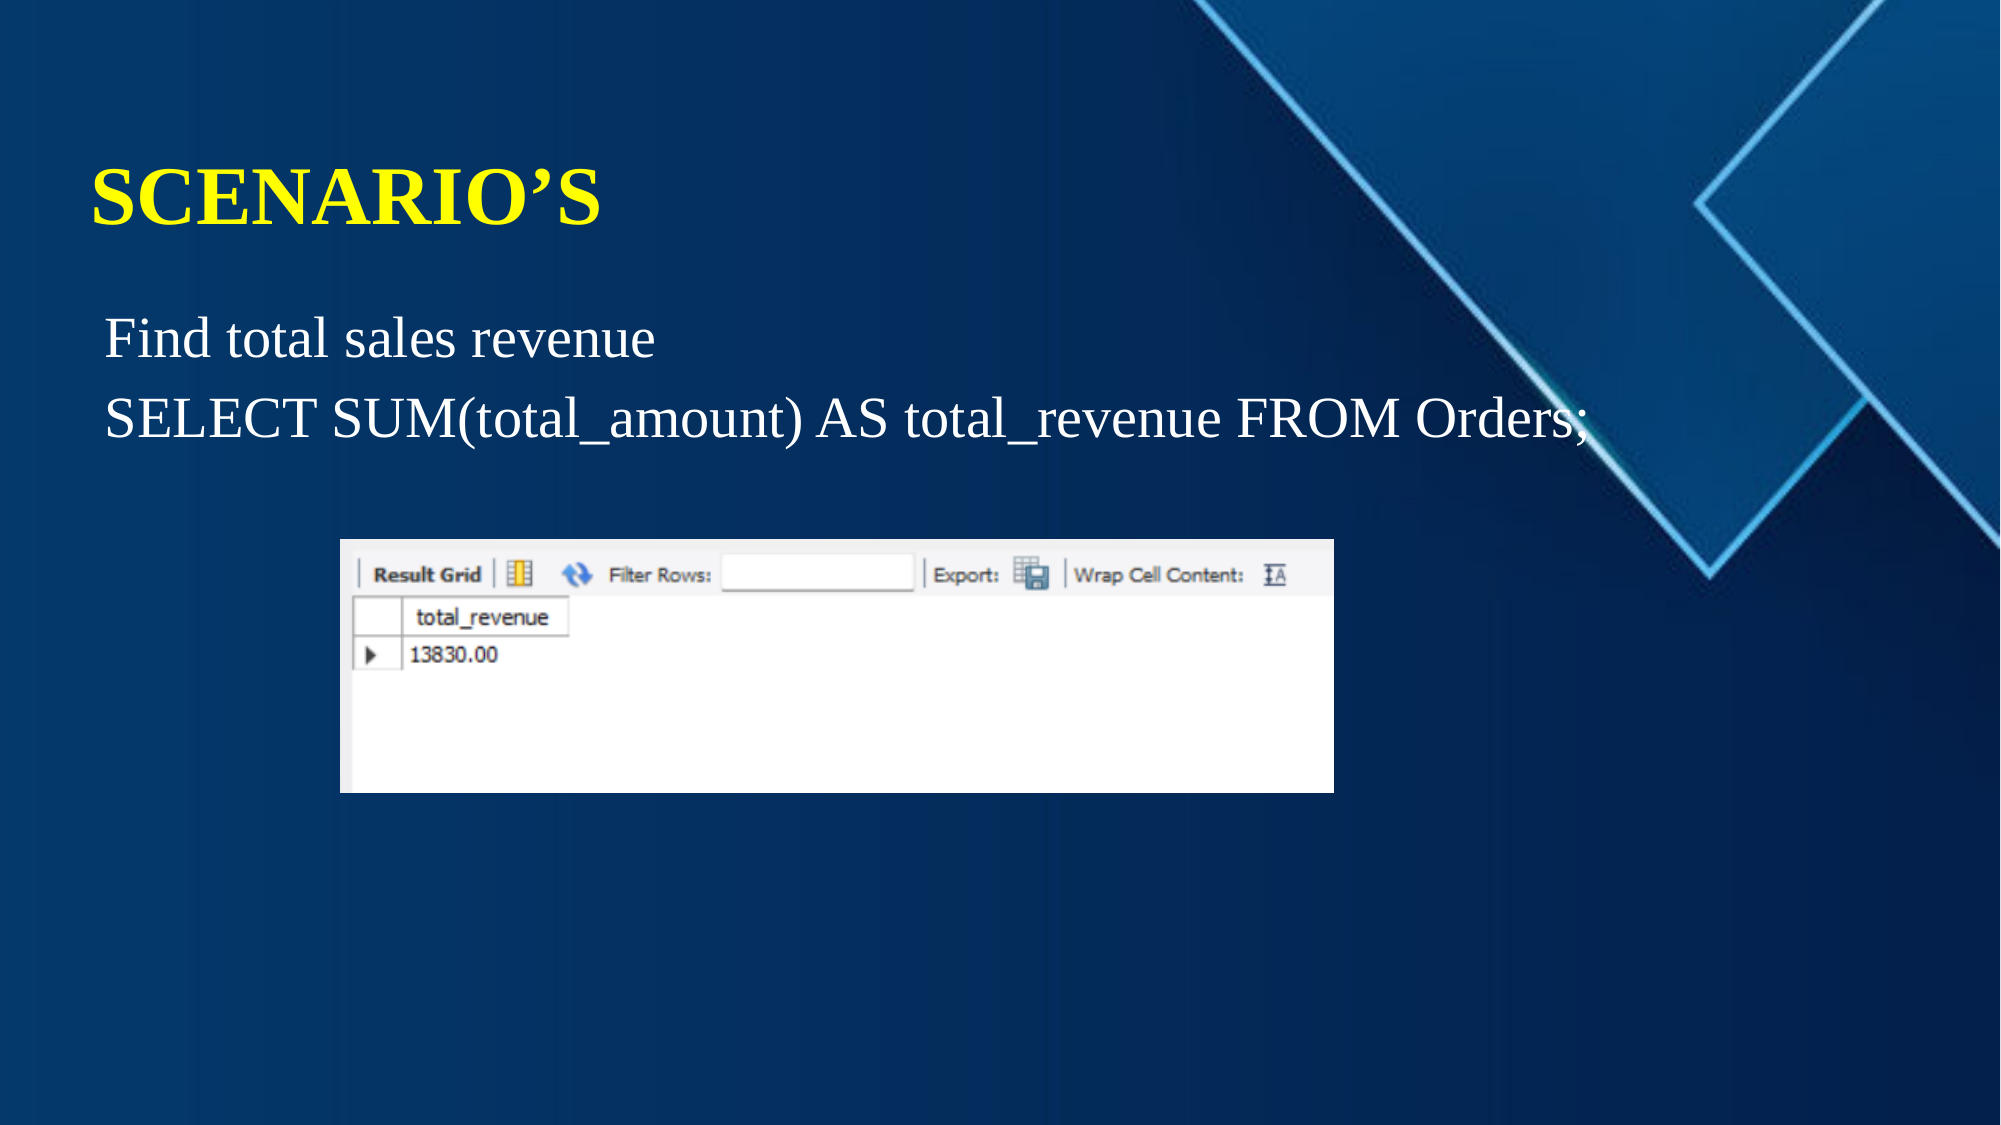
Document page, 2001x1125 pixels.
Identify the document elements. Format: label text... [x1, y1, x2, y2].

title SCENARIO’S [75, 104, 1732, 294]
picture [0, 0, 2001, 1125]
list Find total sales revenue SELECT SUM(total_amount) AS total_revenue FROM Orders; [75, 299, 1732, 920]
